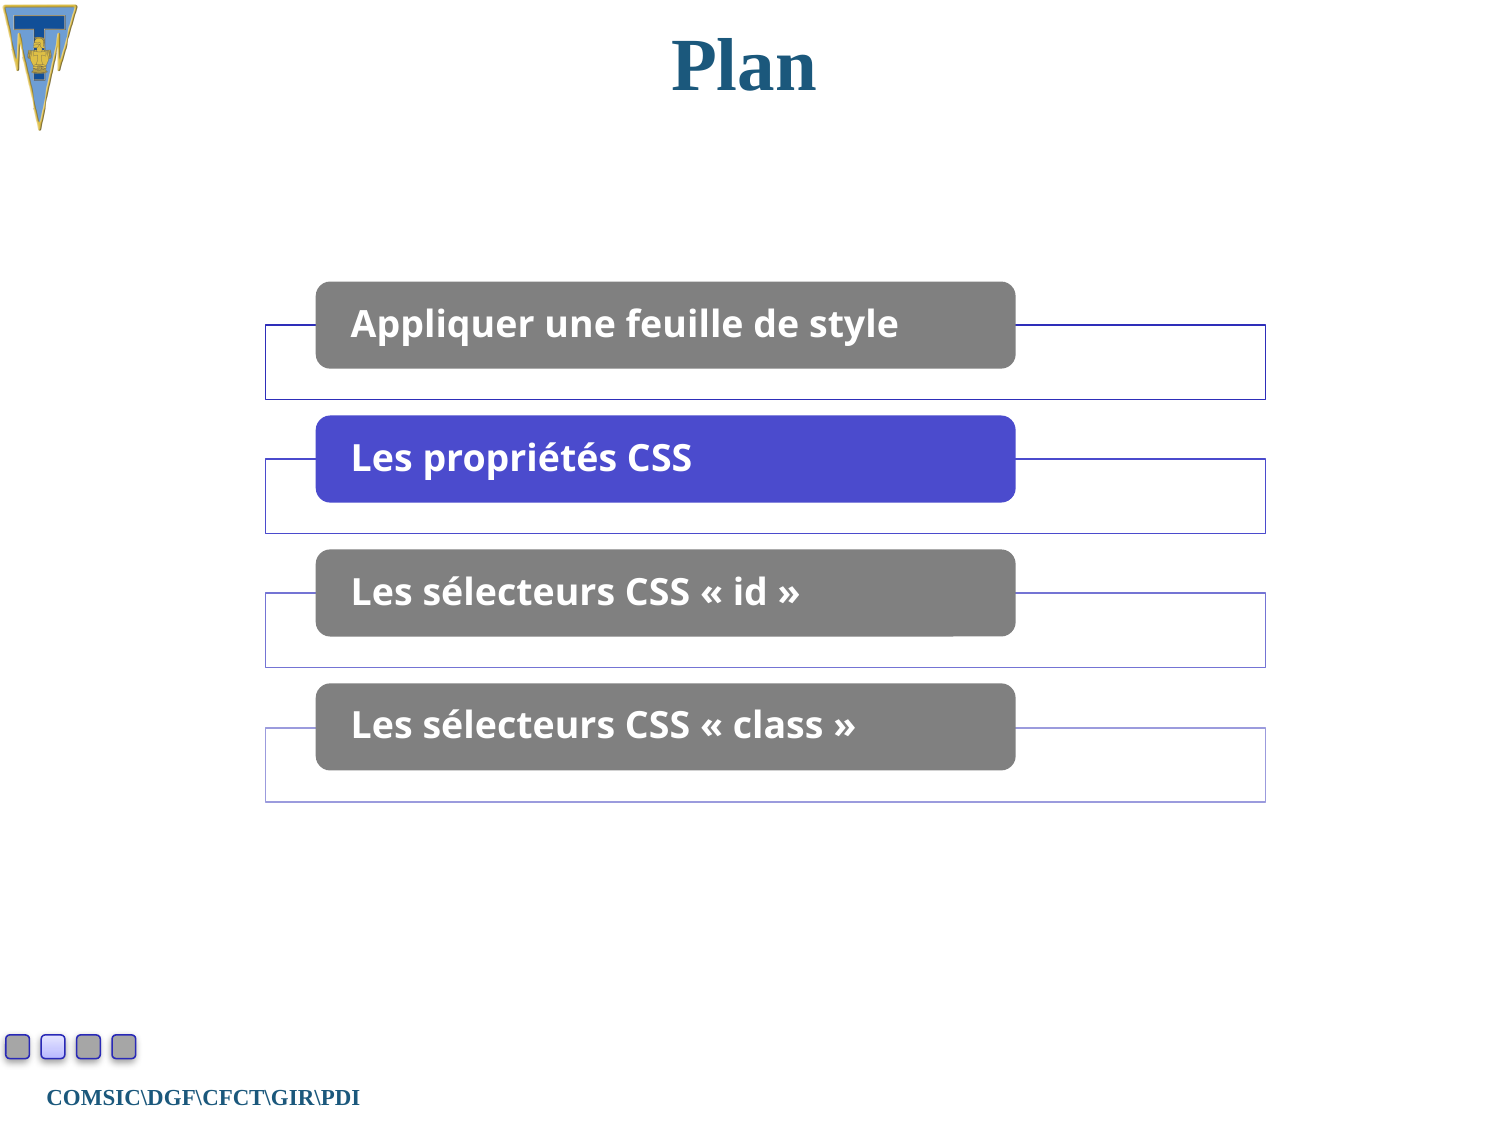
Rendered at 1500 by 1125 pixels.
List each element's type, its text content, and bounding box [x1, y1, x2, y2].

text_box [40, 1034, 66, 1060]
text_box Plan [64, 8, 1424, 114]
text_box [75, 1034, 102, 1060]
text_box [265, 207, 1266, 875]
picture [0, 2, 79, 133]
text_box [4, 1034, 31, 1060]
text_box [111, 1034, 137, 1060]
